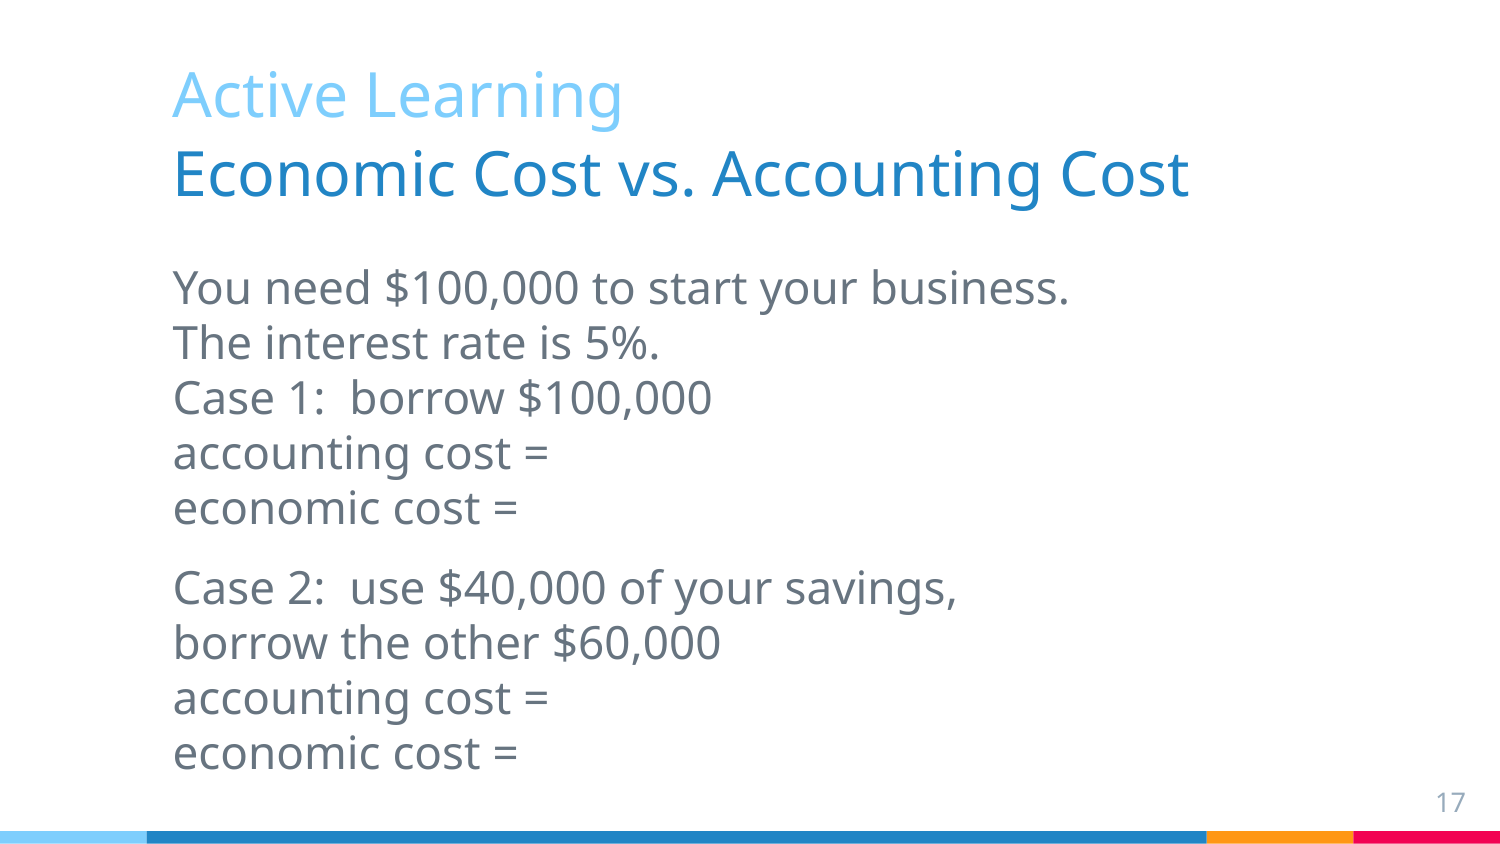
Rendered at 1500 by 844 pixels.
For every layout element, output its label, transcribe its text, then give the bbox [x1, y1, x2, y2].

subtitle Economic Cost vs. Accounting Cost [157, 118, 1286, 248]
title Active Learning [157, 41, 1062, 118]
text_box You need $100,000 to start your business. The interest rate is 5%. Case 1: borrow $100,000 accounting cost = economic cost = Case 2: use $40,000 of your savings, borrow the other $60,000 accounting cost = economic cost = [157, 251, 1297, 786]
slide_number 17 [1391, 770, 1482, 822]
